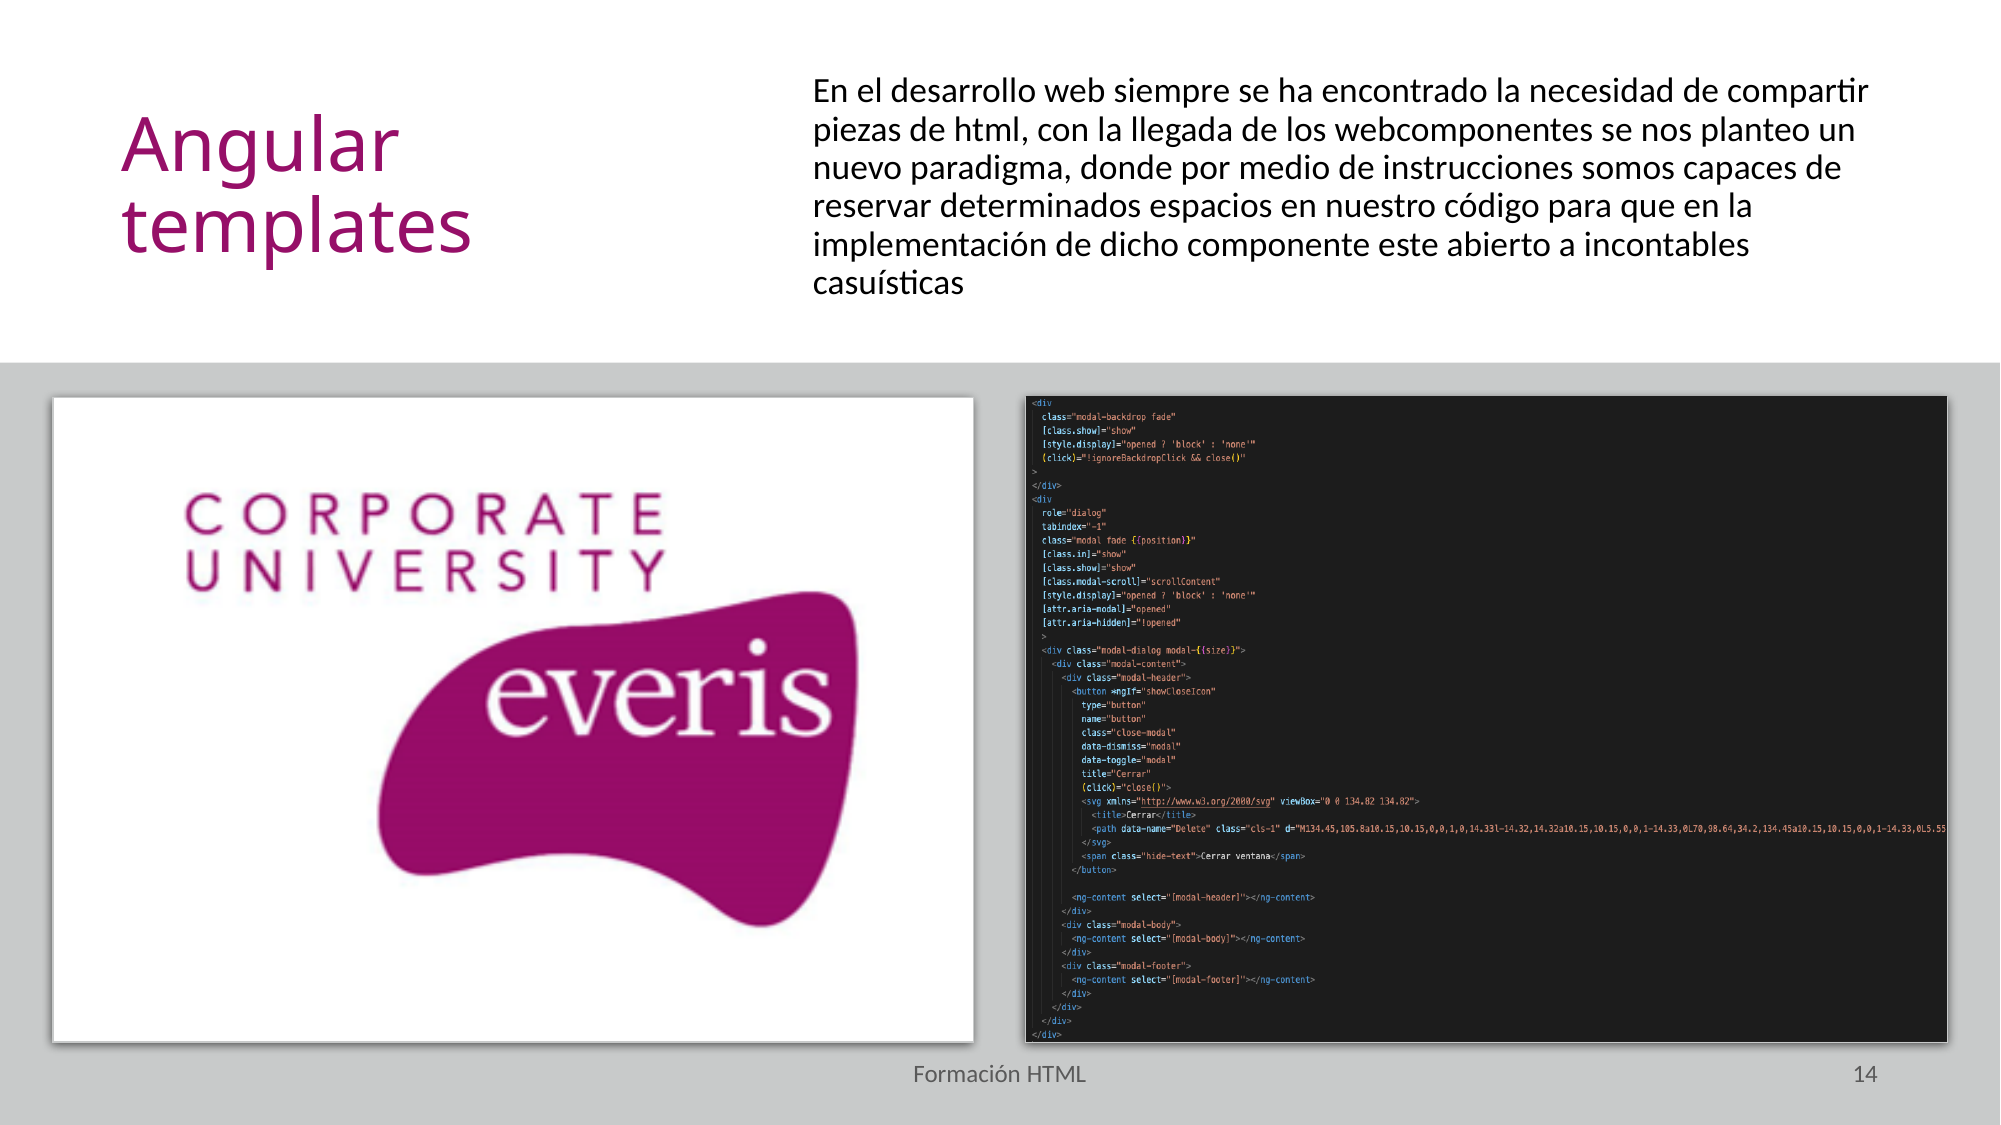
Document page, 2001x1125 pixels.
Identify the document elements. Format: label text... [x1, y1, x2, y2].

text_box [52, 396, 975, 1043]
slide_number 14 [1780, 1042, 1893, 1103]
picture [1025, 396, 1947, 1042]
footer Formación HTML [662, 1042, 1338, 1103]
text_box [0, 362, 2000, 1125]
list En el desarrollo web siempre se ha encontrado la necesidad de compartir piezas de html, con la llegada de los webcomponentes se nos planteo un nuevo paradigma, donde por medio de instrucciones somos capaces de reservar determinados espacios en nuestro código para que en la implementación de dicho componente este abierto a incontables casuísticas [797, 55, 1893, 319]
picture [106, 449, 921, 990]
title Angular templates [106, 55, 711, 320]
